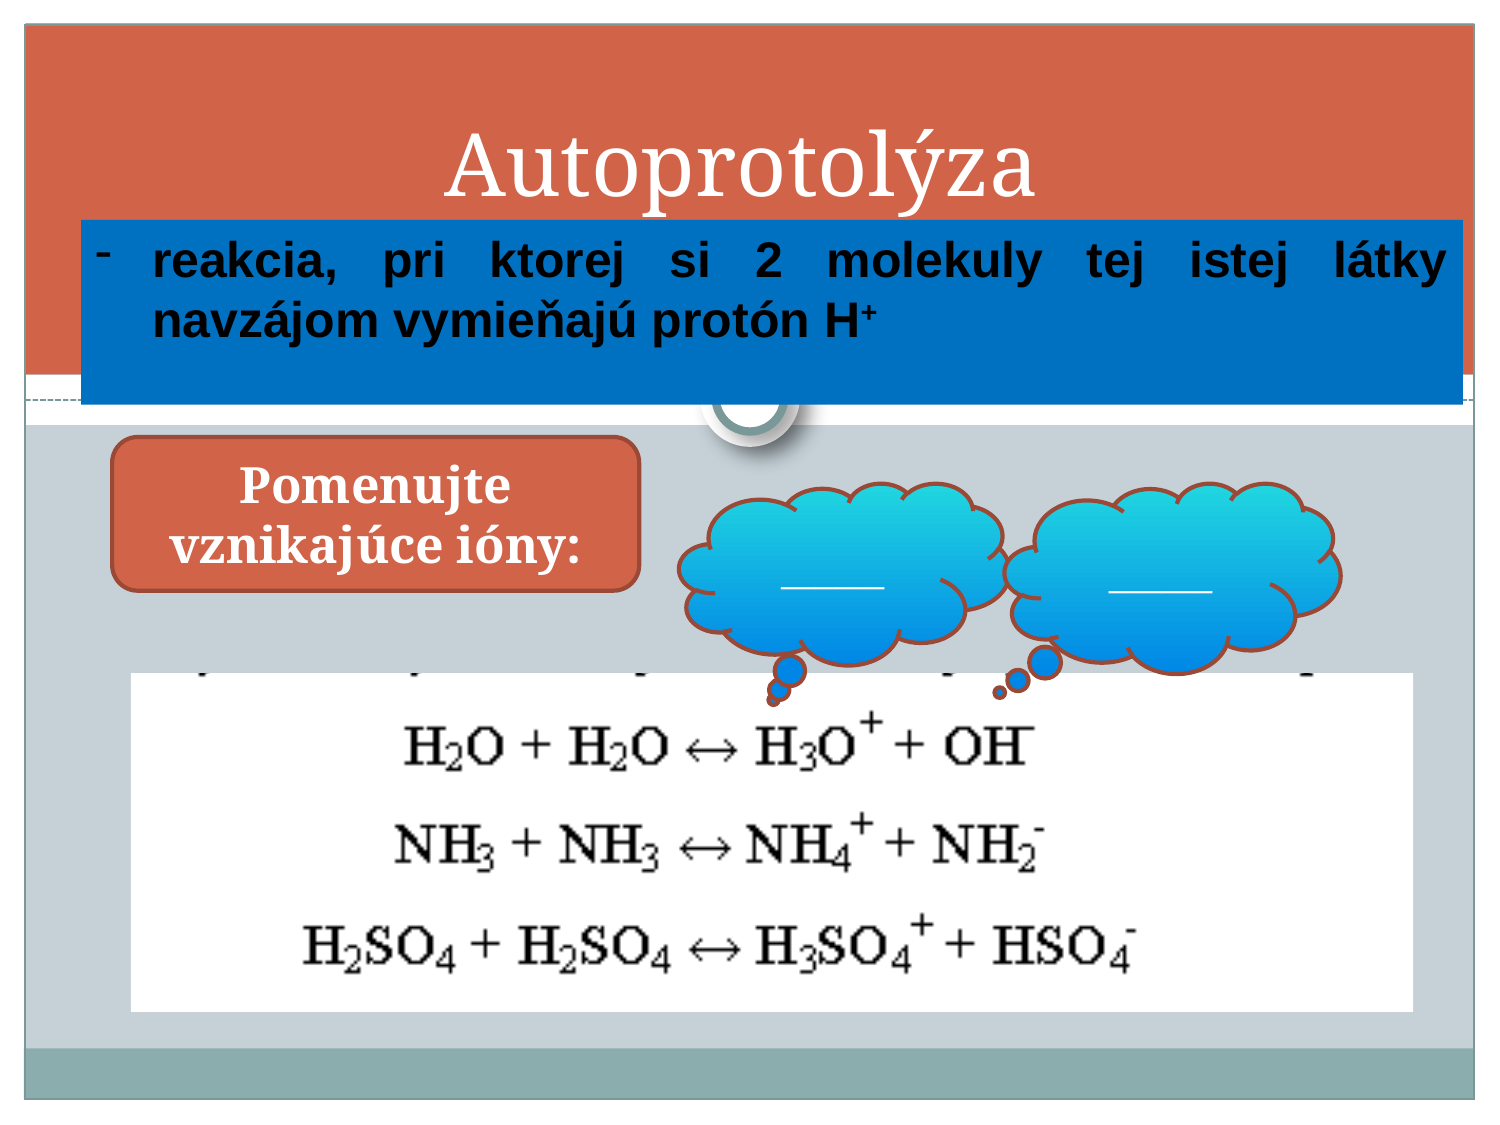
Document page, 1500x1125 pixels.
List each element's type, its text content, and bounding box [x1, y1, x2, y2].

title Autoprotolýza [104, 0, 1380, 219]
text_box ______ [676, 481, 1008, 673]
text_box ______ [1002, 481, 1343, 673]
text_box reakcia, pri ktorej si 2 molekuly tej istej látky navzájom vymieňajú protón H+ [81, 219, 1463, 405]
text_box Pomenujte vznikajúce ióny: [110, 434, 642, 593]
picture [130, 673, 1414, 1012]
